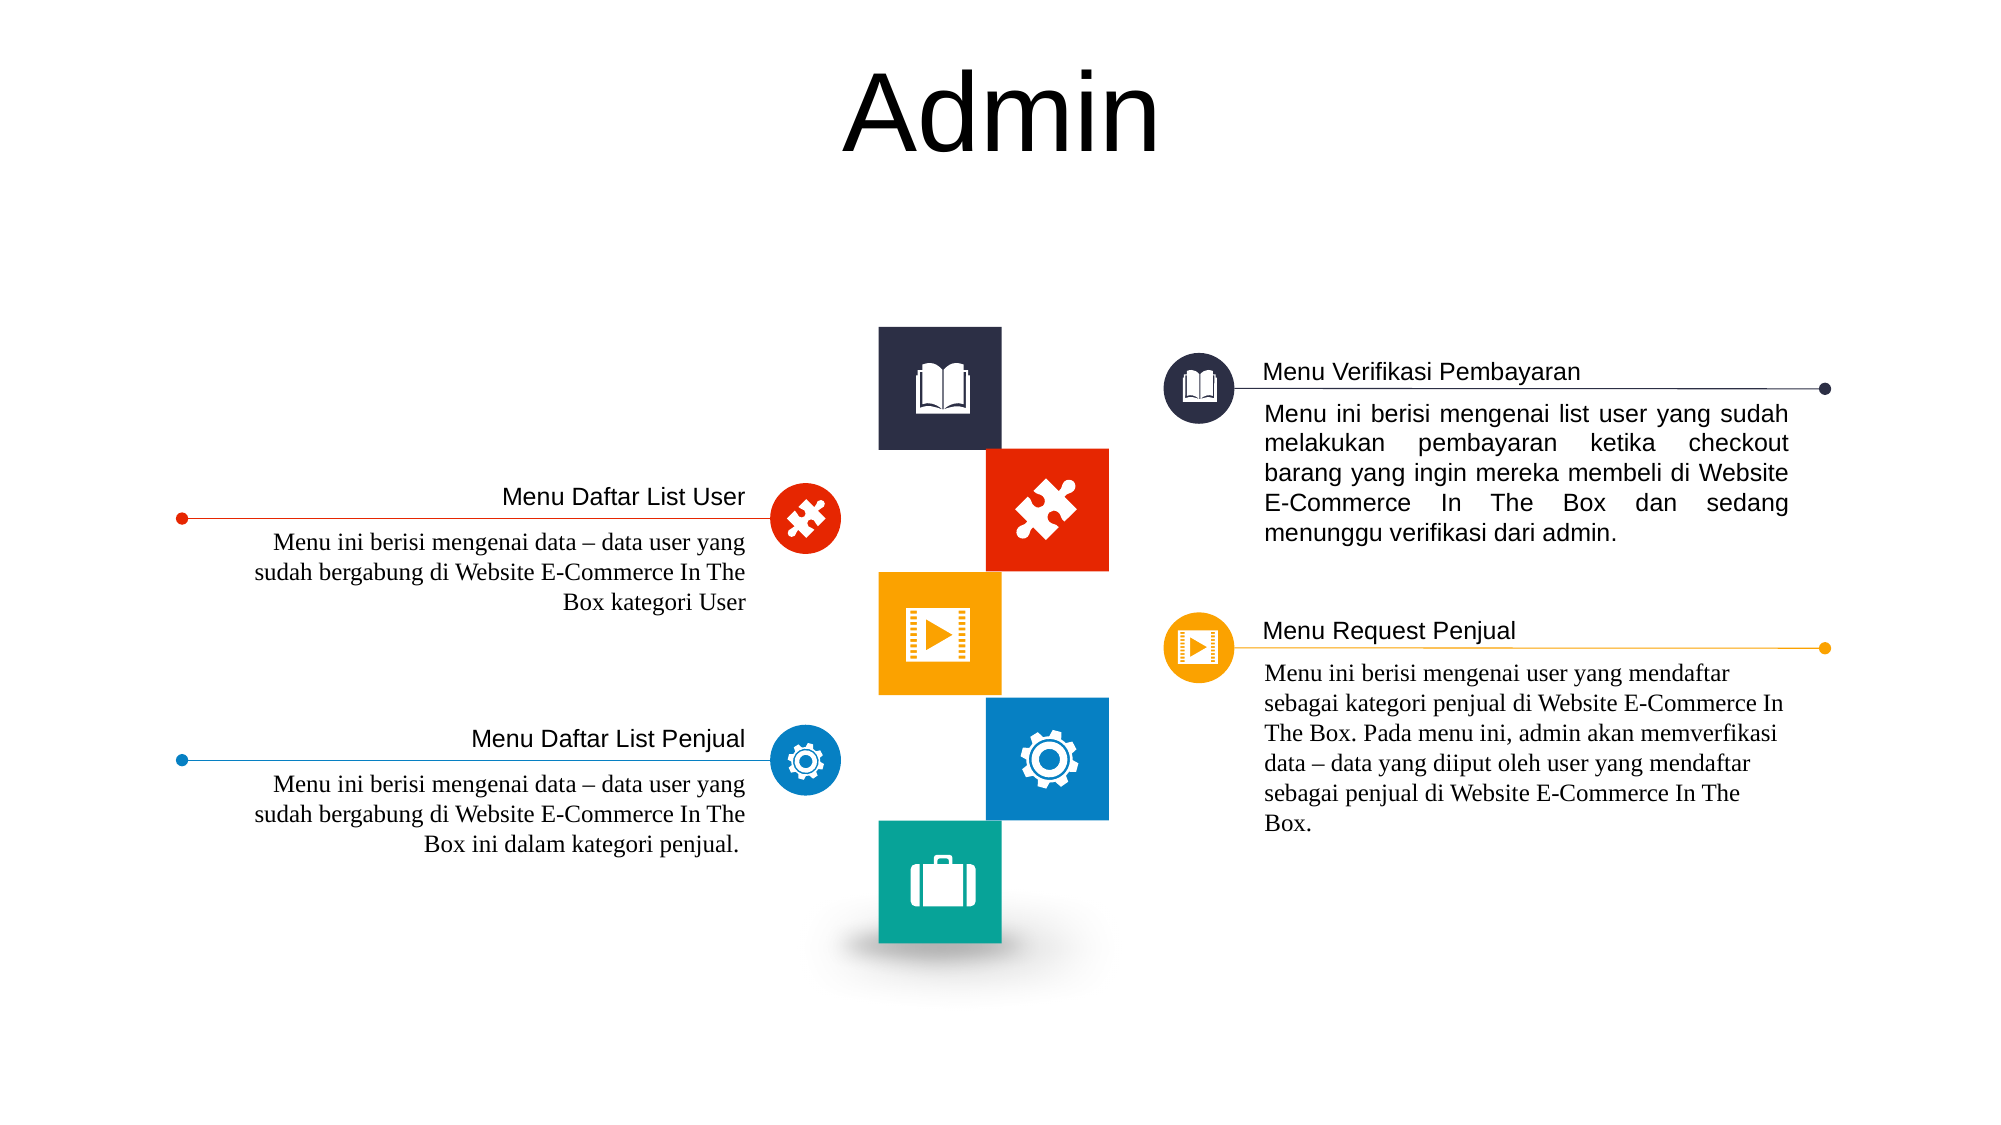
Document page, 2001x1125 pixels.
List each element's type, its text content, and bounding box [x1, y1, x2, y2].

text_box Menu Daftar List Penjual [205, 714, 761, 760]
text_box Menu ini berisi mengenai list user yang sudah melakukan pembayaran ketika checkout barang yang ingin mereka membeli di Website E-Commerce In The Box dan sedang menunggu verifikasi dari admin. [1249, 390, 1805, 555]
text_box [1177, 629, 1219, 665]
text_box Menu ini berisi mengenai data – data user yang sudah bergabung di Website E-Commerce In The Box kategori User [205, 519, 761, 624]
text_box [1181, 368, 1218, 403]
text_box Menu ini berisi mengenai data – data user yang sudah bergabung di Website E-Commerce In The Box ini dalam kategori penjual. [205, 761, 761, 865]
text_box Menu Daftar List User [205, 473, 761, 518]
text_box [878, 326, 1109, 944]
text_box [785, 497, 828, 540]
text_box [1162, 351, 1236, 425]
text_box Menu Request Penjual [1247, 607, 1804, 647]
list Admin [53, 55, 1952, 175]
text_box [769, 723, 843, 797]
text_box [1162, 611, 1236, 685]
text_box [769, 482, 843, 555]
text_box Menu Verifikasi Pembayaran [1247, 389, 1804, 393]
text_box Menu ini berisi mengenai user yang mendaftar sebagai kategori penjual di Website E-Commerce In The Box. Pada menu ini, admin akan memverfikasi data – data yang diiput oleh user yang mendaftar sebagai penjual di Website E-Commerce In The Box. [1249, 649, 1805, 844]
text_box Menu Verifikasi Pembayaran [1247, 347, 1804, 388]
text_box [684, 878, 1235, 1017]
text_box [786, 741, 827, 782]
